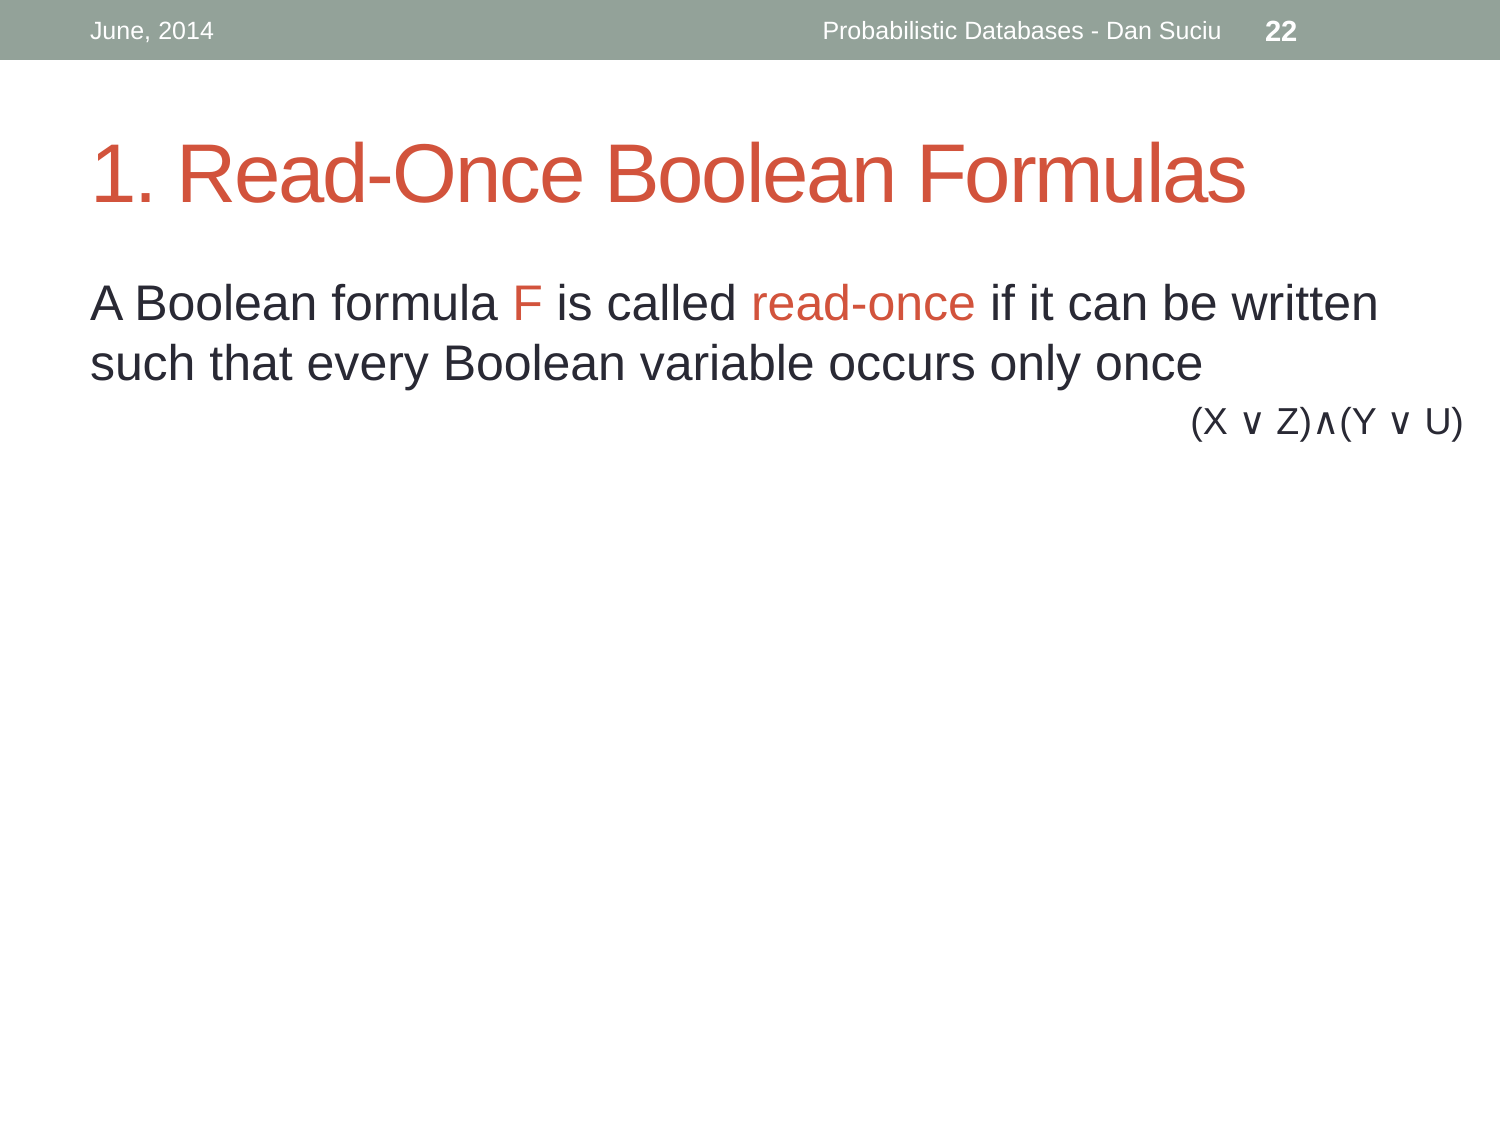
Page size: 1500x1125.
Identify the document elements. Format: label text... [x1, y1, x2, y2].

slide_number 22 [1250, 3, 1425, 57]
footer Probabilistic Databases - Dan Suciu [562, 3, 1238, 57]
text_box (X ∨ Z)∧(Y ∨ U) [1175, 389, 1480, 450]
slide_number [75, 3, 550, 57]
list A Boolean formula F is called read-once if it can be written such that every Boolean variable occurs only once [75, 262, 1425, 1063]
title 1. Read-Once Boolean Formulas [75, 87, 1425, 250]
